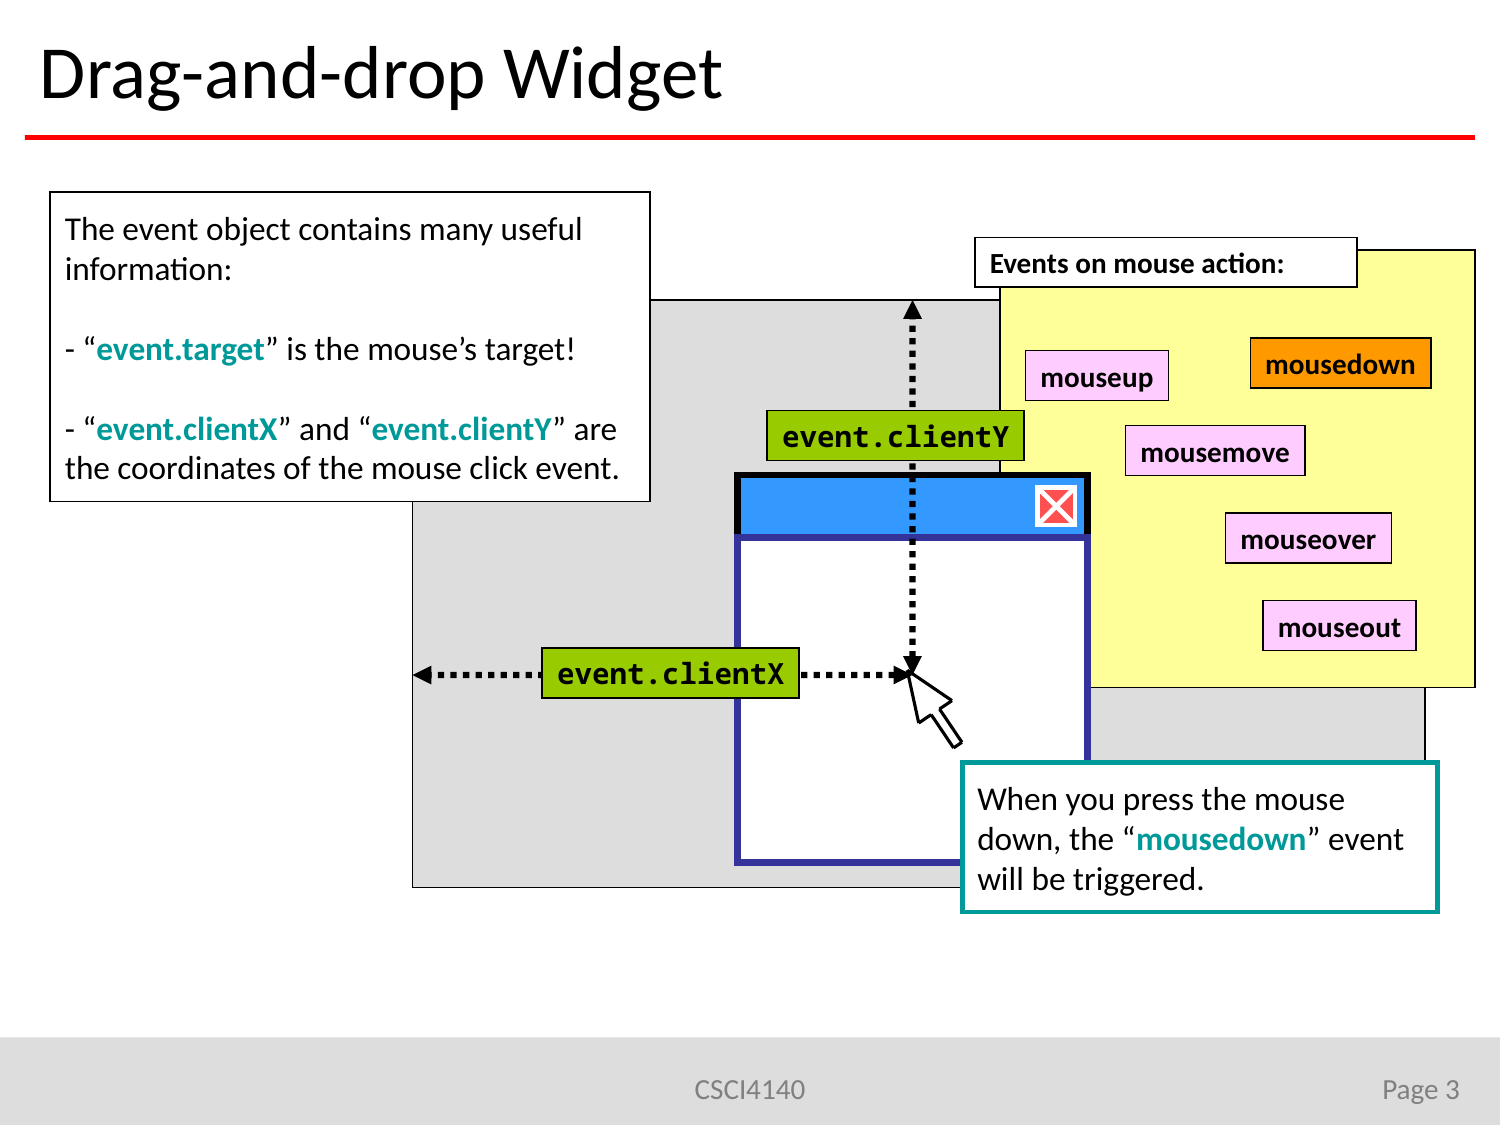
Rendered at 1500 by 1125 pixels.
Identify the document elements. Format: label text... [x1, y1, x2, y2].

title Drag-and-drop Widget [24, 12, 1476, 126]
text_box mouseover [1225, 513, 1392, 563]
text_box [412, 668, 427, 682]
text_box The event object contains many useful information: - “event.target” is the mouse’s target! - “event.clientX” and “event.clientY” are the coordinates of the mouse click event. [49, 192, 650, 502]
text_box When you press the mouse down, the “mousedown” event will be triggered. [962, 762, 1438, 913]
text_box event.clientY [767, 410, 1025, 461]
footer CSCI4140 [512, 1062, 988, 1101]
text_box [1091, 688, 1425, 762]
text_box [912, 662, 953, 753]
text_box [737, 474, 1088, 863]
text_box mousedown [1250, 338, 1431, 388]
text_box mouseup [1025, 350, 1169, 401]
text_box mouseout [1263, 600, 1417, 651]
text_box Events on mouse action: [975, 237, 1357, 288]
text_box event.clientX [542, 648, 732, 698]
text_box [999, 249, 1475, 688]
text_box [412, 299, 999, 888]
text_box [906, 299, 919, 314]
text_box mousemove [1125, 425, 1305, 476]
slide_number Page 3 [1124, 1062, 1476, 1101]
